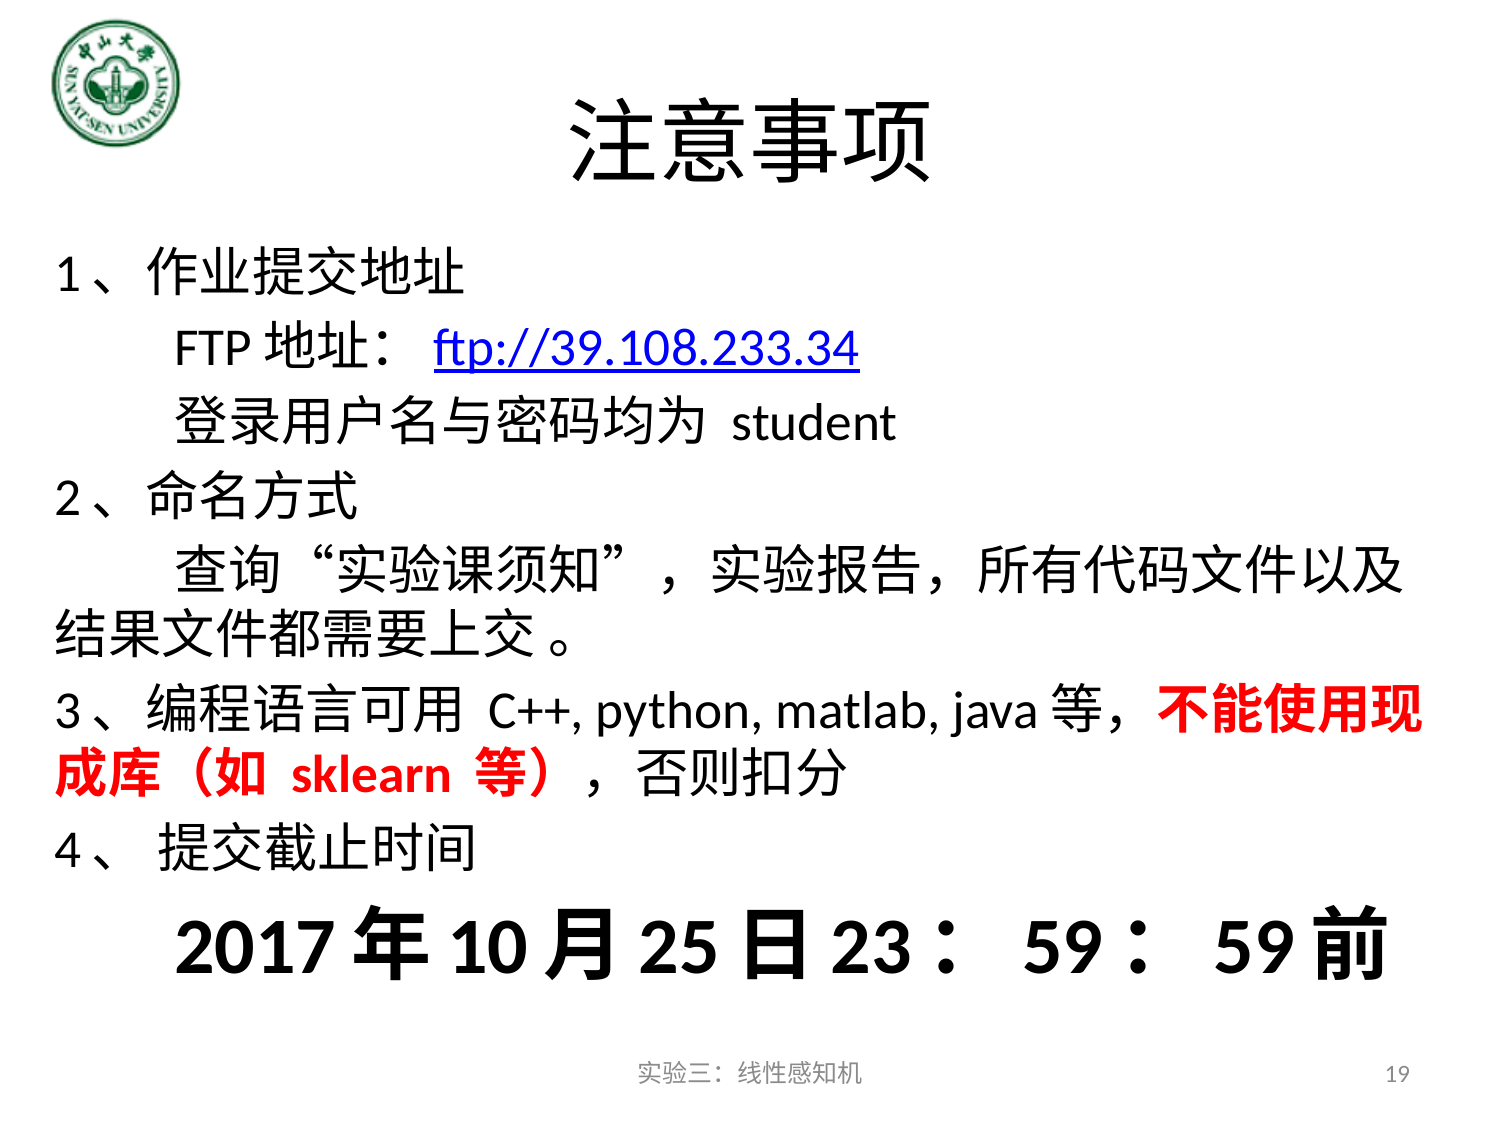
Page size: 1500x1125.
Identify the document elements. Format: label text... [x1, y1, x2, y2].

slide_number 19 [1074, 1042, 1425, 1103]
picture [33, 7, 208, 167]
title 注意事项 [75, 45, 1425, 230]
footer 实验三：线性感知机 [512, 1042, 988, 1103]
list 1、作业提交地址 FTP地址：ftp://39.108.233.34 登录用户名与密码均为 student 2、命名方式 查询“实验课须知”，实验报告，所有代码文件以及结果文件都需要上交 。 3、编程语言可用 C++, python, matlab, java等，不能使用现成库（如 sklearn 等），否则扣分 4、 提交截止时间 2017年10月25日23：59：59前 [39, 230, 1465, 1011]
